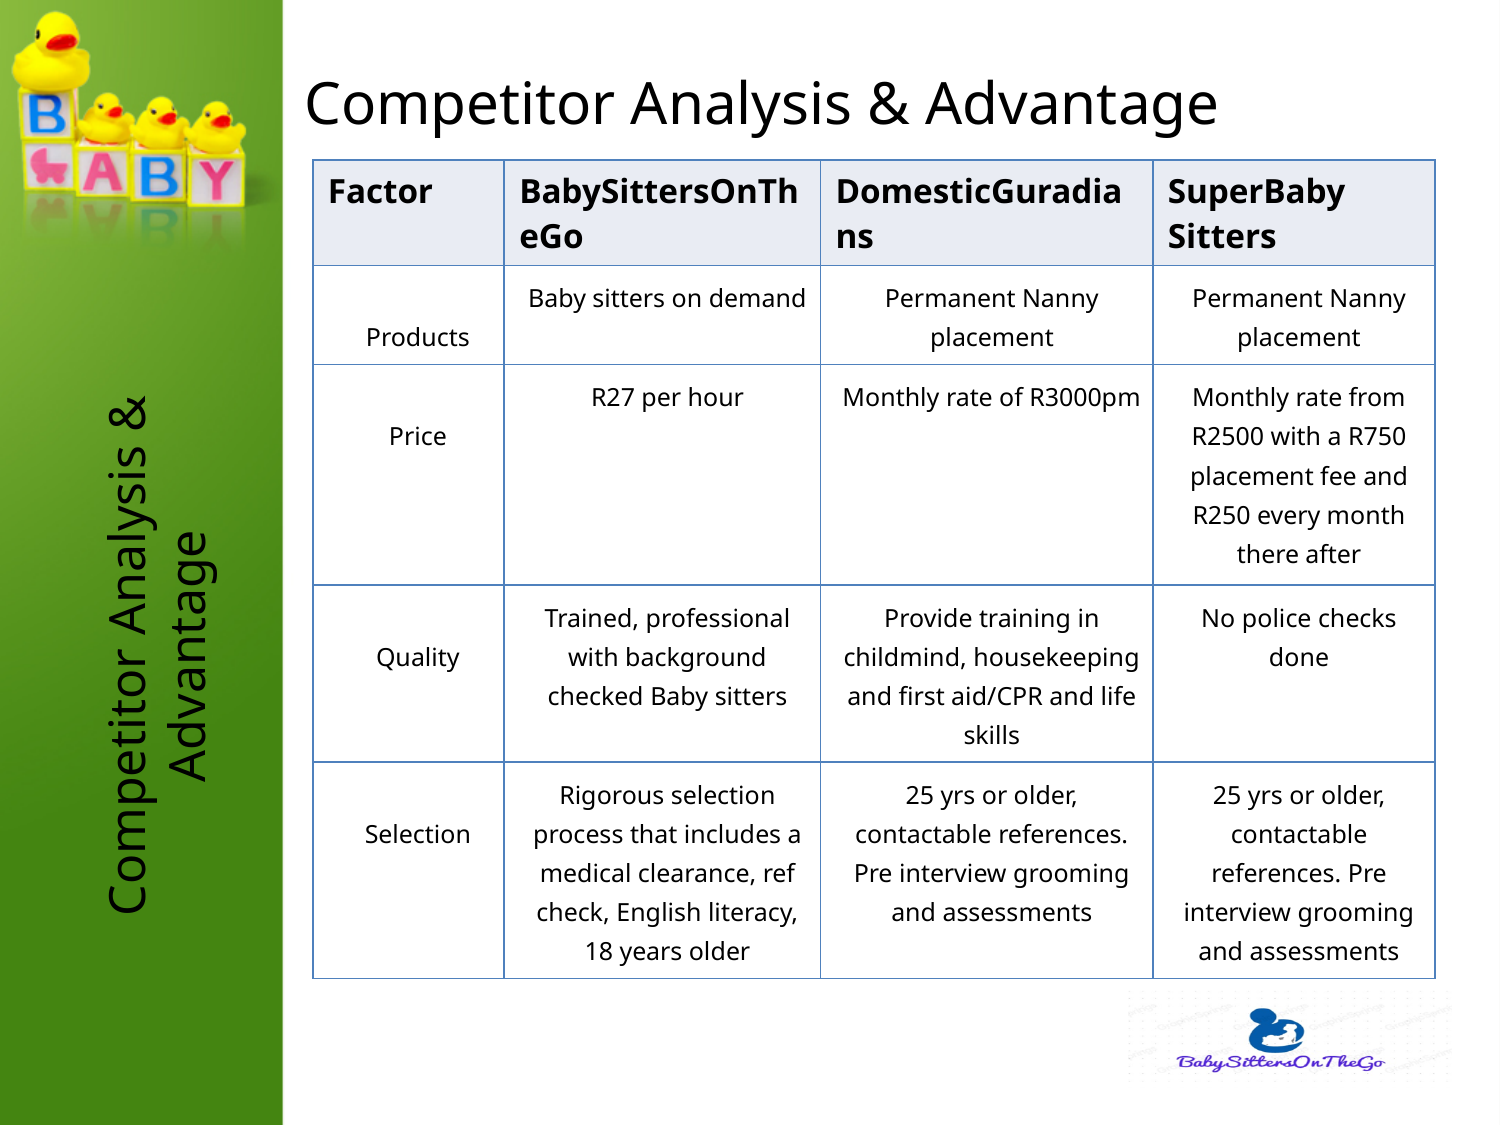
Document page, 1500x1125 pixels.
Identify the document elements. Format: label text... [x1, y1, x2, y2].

table_cell Price [314, 365, 503, 584]
table_cell Monthly rate of R3000pm [821, 365, 1152, 584]
table_cell Rigorous selection process that includes a medical clearance, ref check, English literacy, 18 years older [505, 763, 820, 978]
table_cell 25 yrs or older, contactable references. Pre interview grooming and assessments [1154, 763, 1434, 978]
table_header Factor [314, 161, 503, 265]
table_cell Trained, professional with background checked Baby sitters [505, 586, 820, 761]
text_box Competitor Analysis & Advantage [88, 267, 240, 1045]
table_cell Permanent Nanny placement [1154, 266, 1434, 364]
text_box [1009, 361, 1033, 492]
title Competitor Analysis & Advantage [289, 42, 1427, 161]
table_cell No police checks done [1154, 586, 1434, 761]
table_cell Provide training in childmind, housekeeping and first aid/CPR and life skills [821, 586, 1152, 761]
table_cell Products [314, 266, 503, 364]
table_cell Quality [314, 586, 503, 761]
table_cell Baby sitters on demand [505, 266, 820, 364]
table_cell Permanent Nanny placement [821, 266, 1152, 364]
table_header SuperBaby Sitters [1154, 161, 1434, 265]
table_cell Selection [314, 763, 503, 978]
table_cell 25 yrs or older, contactable references. Pre interview grooming and assessments [821, 763, 1152, 978]
table_header BabySittersOnTheGo [505, 161, 820, 265]
table_header DomesticGuradians [821, 161, 1152, 265]
table_cell R27 per hour [505, 365, 820, 584]
picture [0, 0, 1500, 1125]
table_cell Monthly rate from R2500 with a R750 placement fee and R250 every month there after [1154, 365, 1434, 584]
